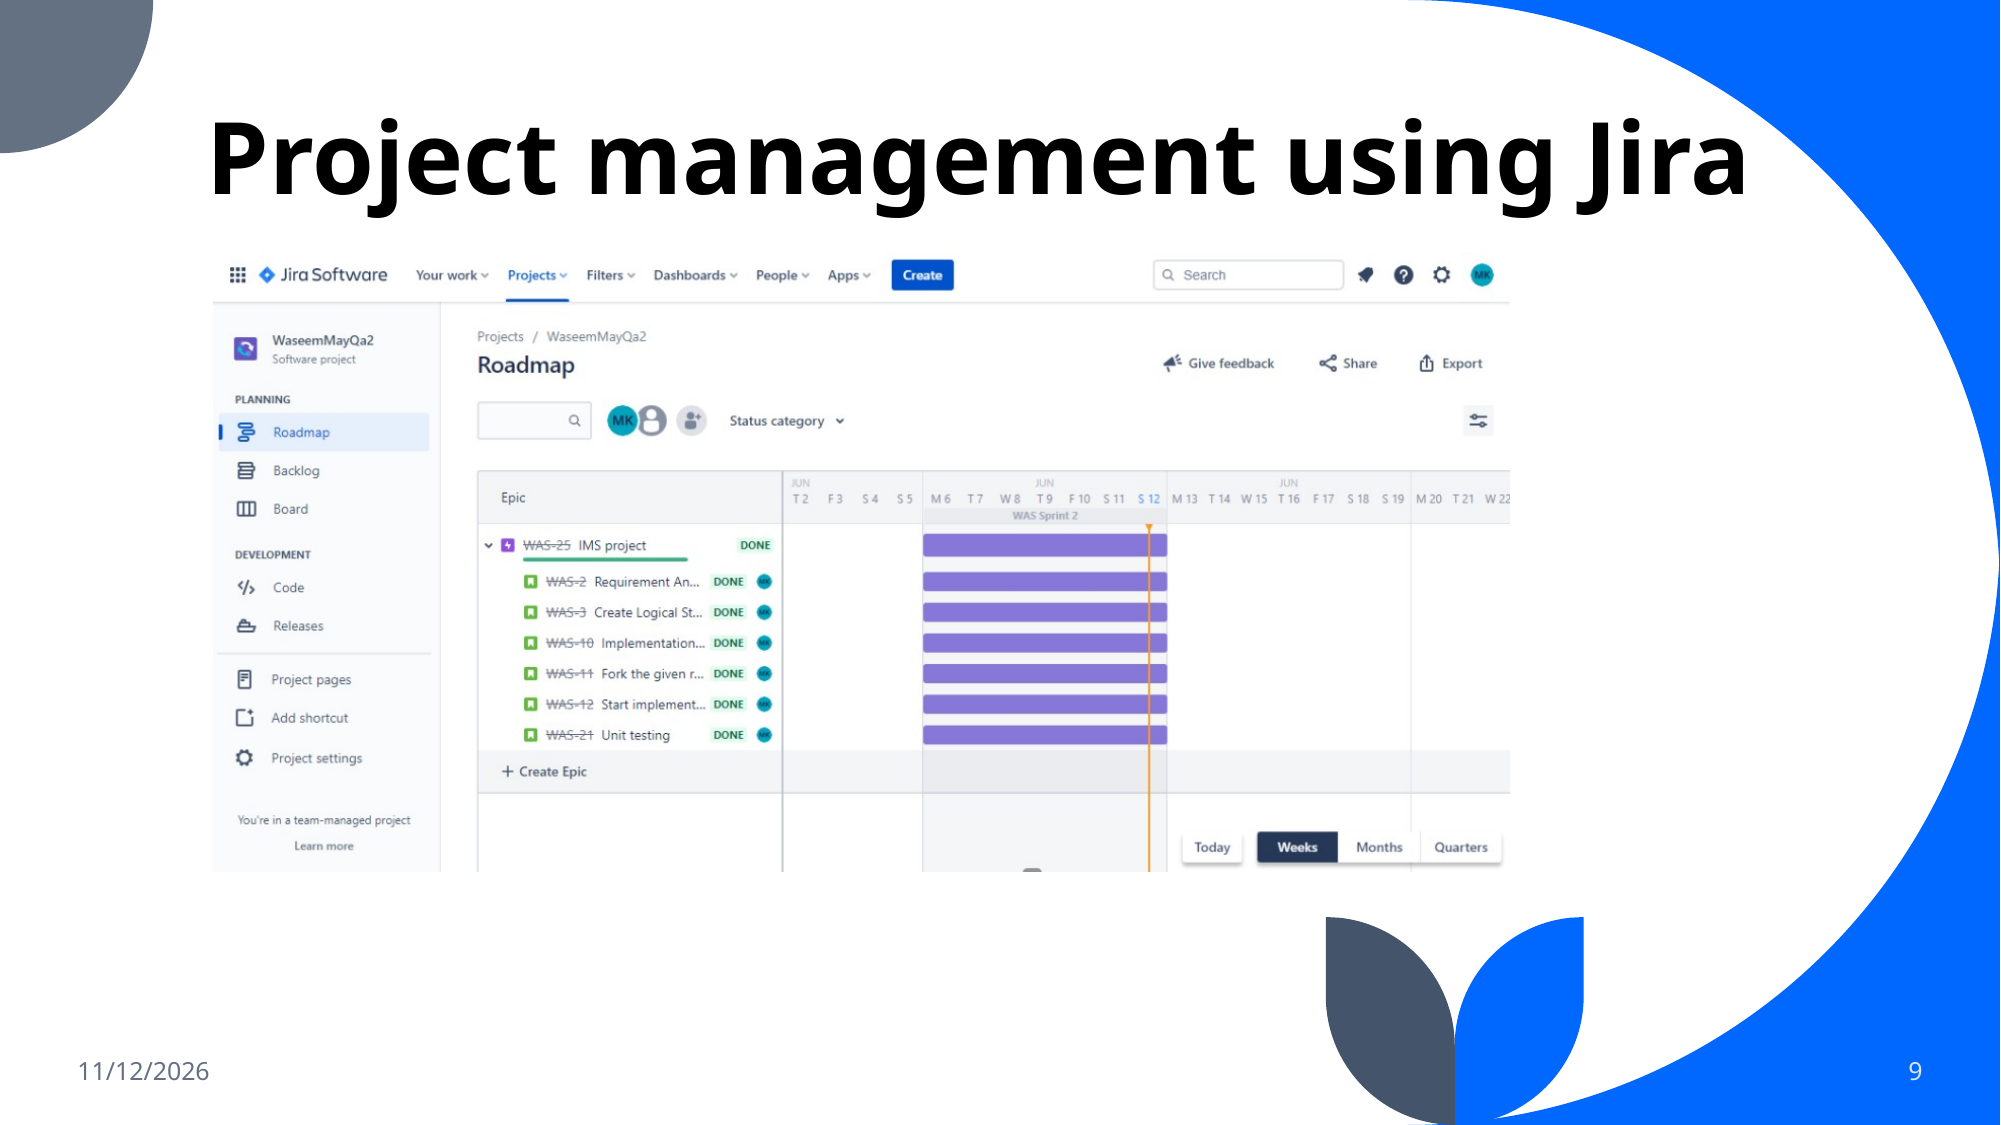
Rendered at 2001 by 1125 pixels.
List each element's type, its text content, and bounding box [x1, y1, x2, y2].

slide_number 9 [1665, 1042, 1938, 1103]
title Project management using Jira [191, 62, 1796, 224]
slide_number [62, 1042, 513, 1103]
picture [213, 252, 1510, 872]
